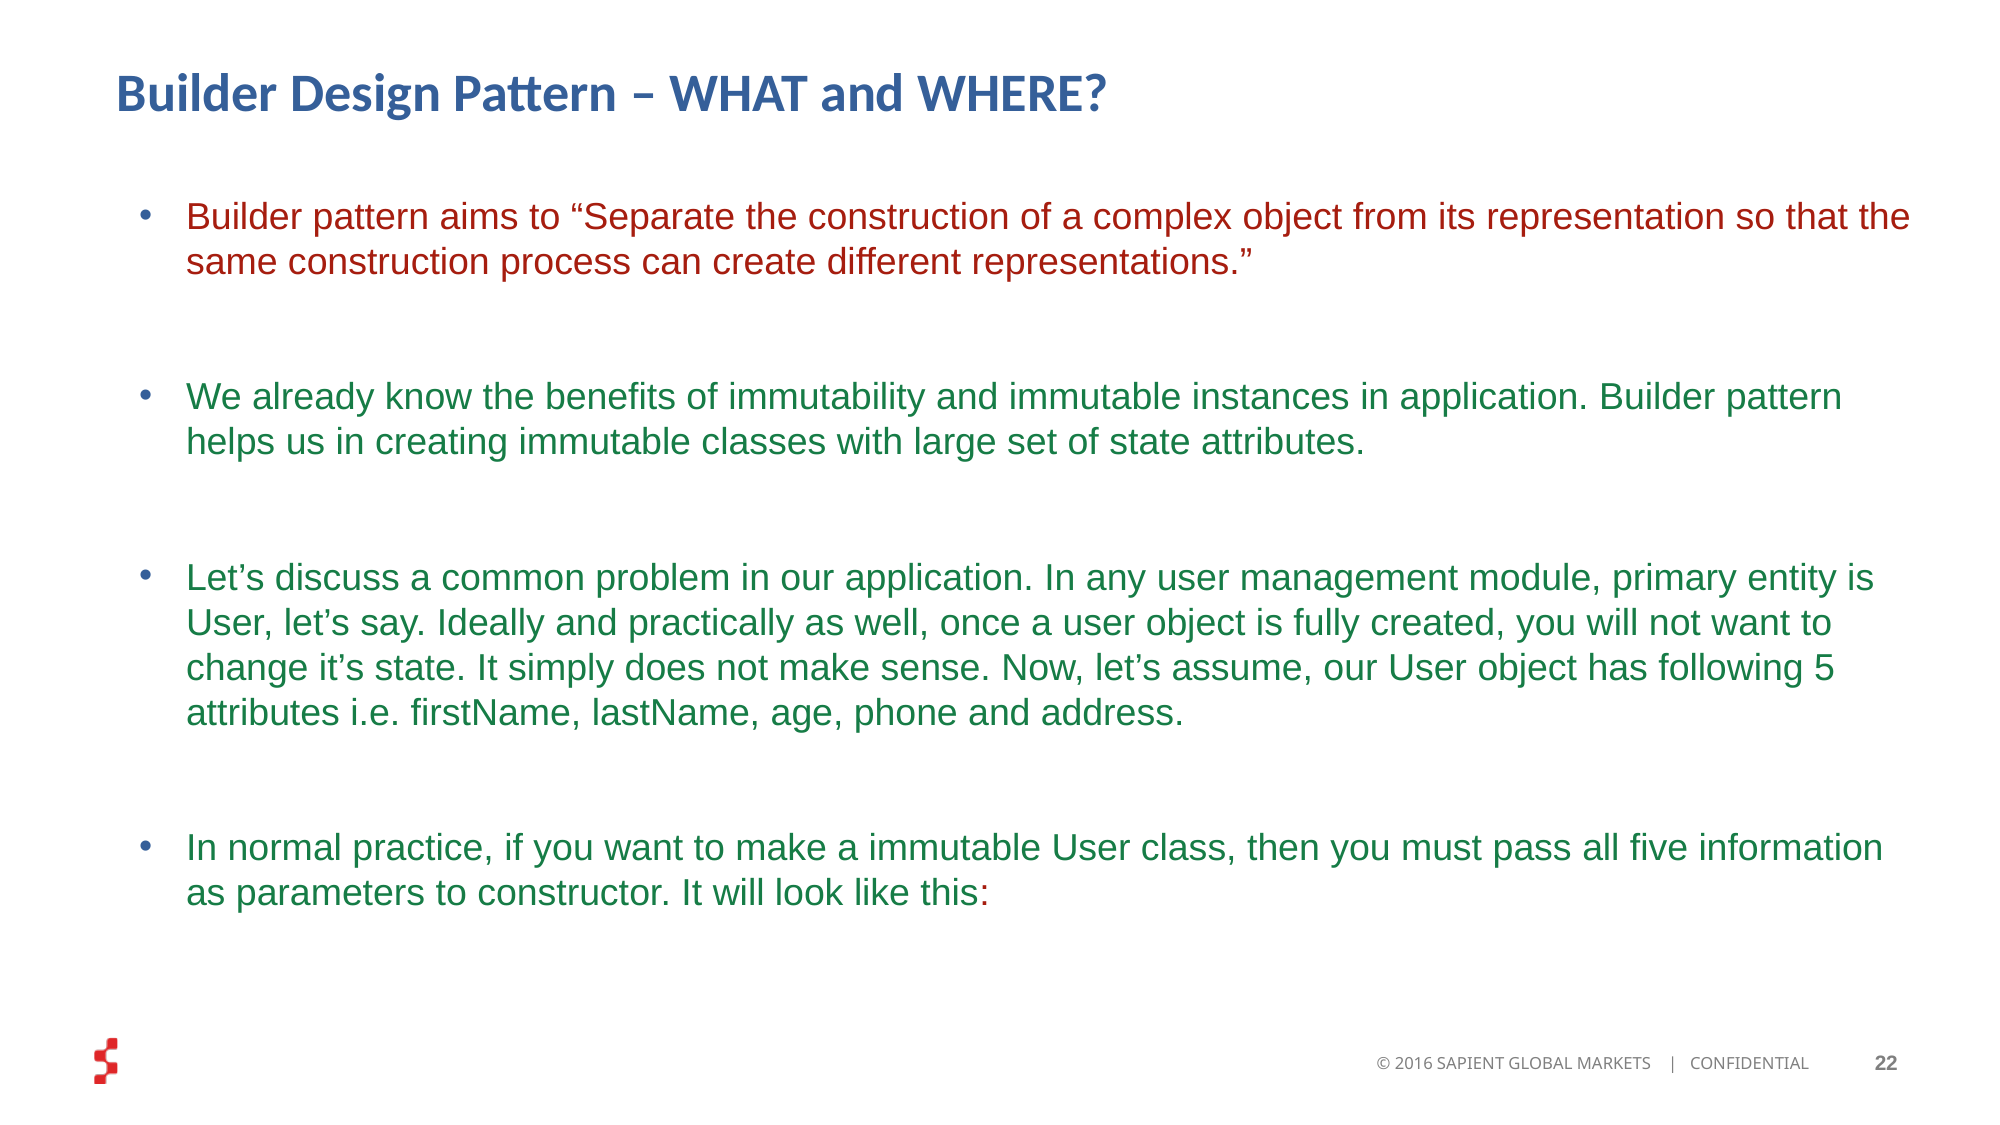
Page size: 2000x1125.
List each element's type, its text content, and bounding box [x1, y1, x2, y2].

list Builder pattern aims to “Separate the construction of a complex object from its representation so that the same construction process can create different representations.” We already know the benefits of immutability and immutable instances in application. Builder pattern helps us in creating immutable classes with large set of state attributes. Let’s discuss a common problem in our application. In any user management module, primary entity is User, let’s say. Ideally and practically as well, once a user object is fully created, you will not want to change it’s state. It simply does not make sense. Now, let’s assume, our User object has following 5 attributes i.e. firstName, lastName, age, phone and address. In normal practice, if you want to make a immutable User class, then you must pass all five information as parameters to constructor. It will look like this: [97, 154, 1917, 1050]
title Builder Design Pattern – WHAT and WHERE? [116, 50, 1967, 163]
